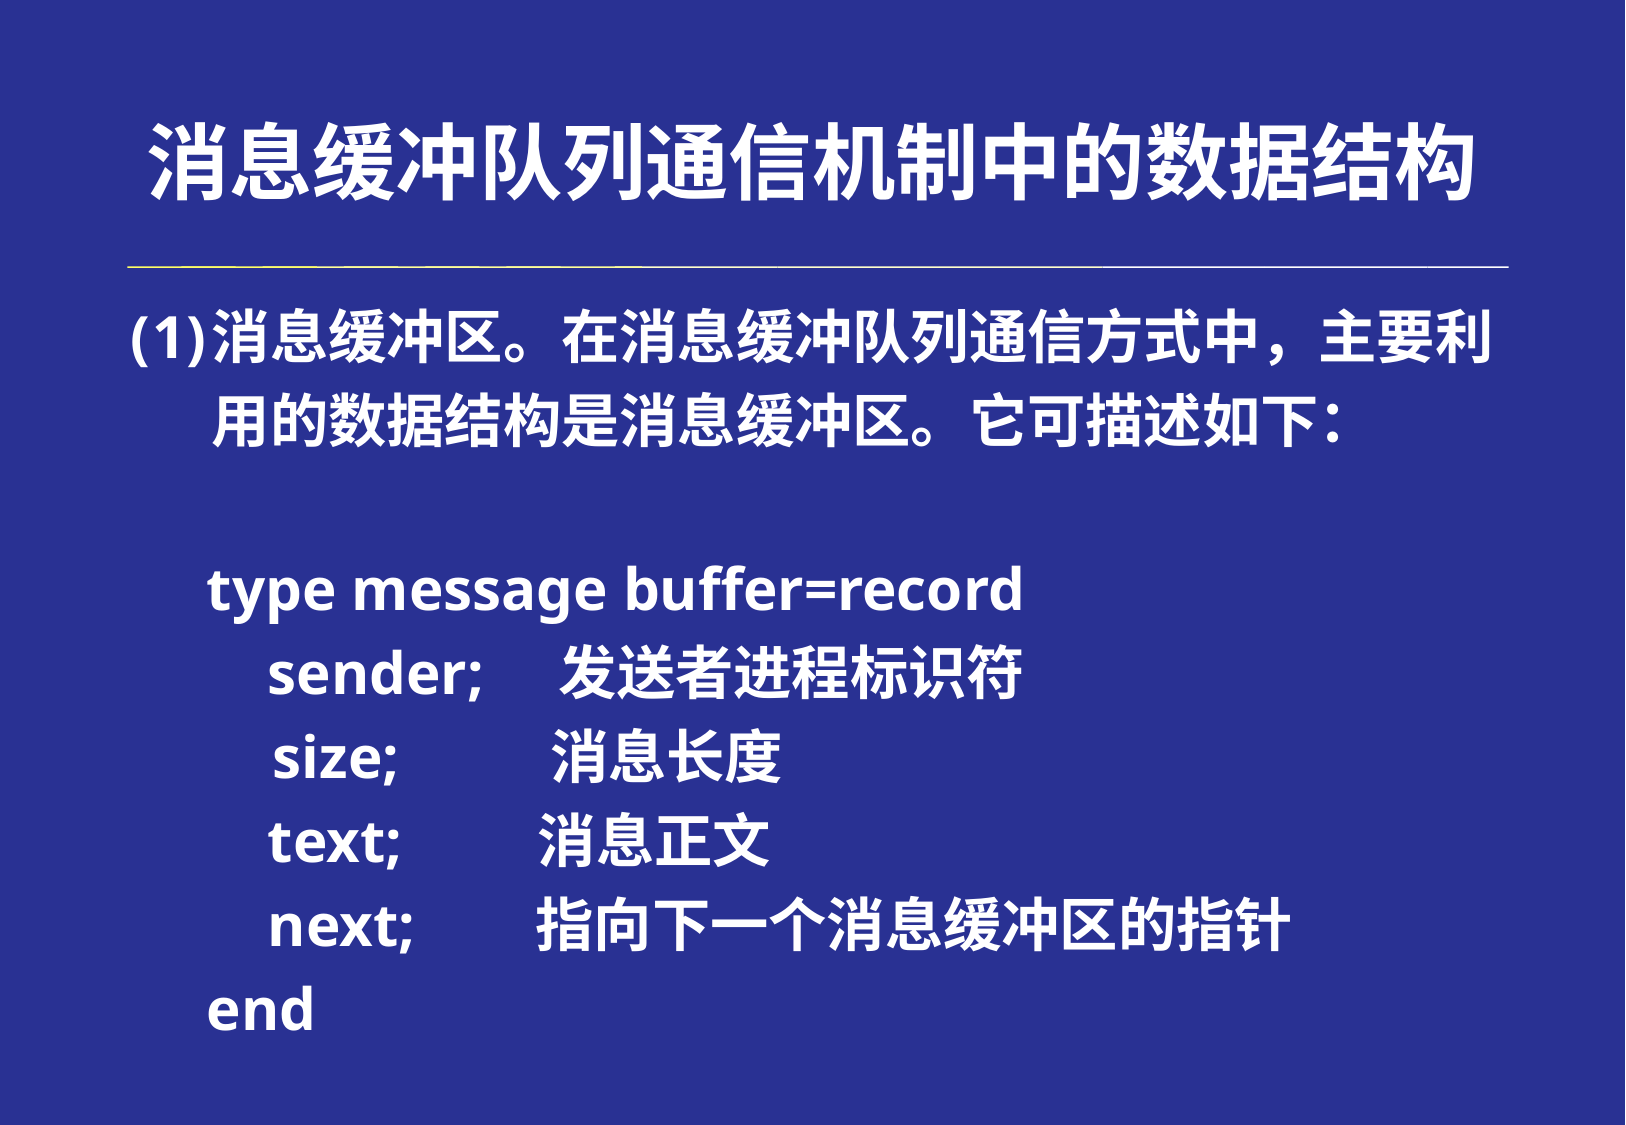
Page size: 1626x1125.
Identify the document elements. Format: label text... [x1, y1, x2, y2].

list 消息缓冲区。在消息缓冲队列通信方式中，主要利用的数据结构是消息缓冲区。它可描述如下： type message buffer=record sender; 发送者进程标识符 size; 消息长度 text; 消息正文 next; 指向下一个消息缓冲区的指针 end [115, 278, 1563, 1049]
title 消息缓冲队列通信机制中的数据结构 [121, 66, 1504, 255]
